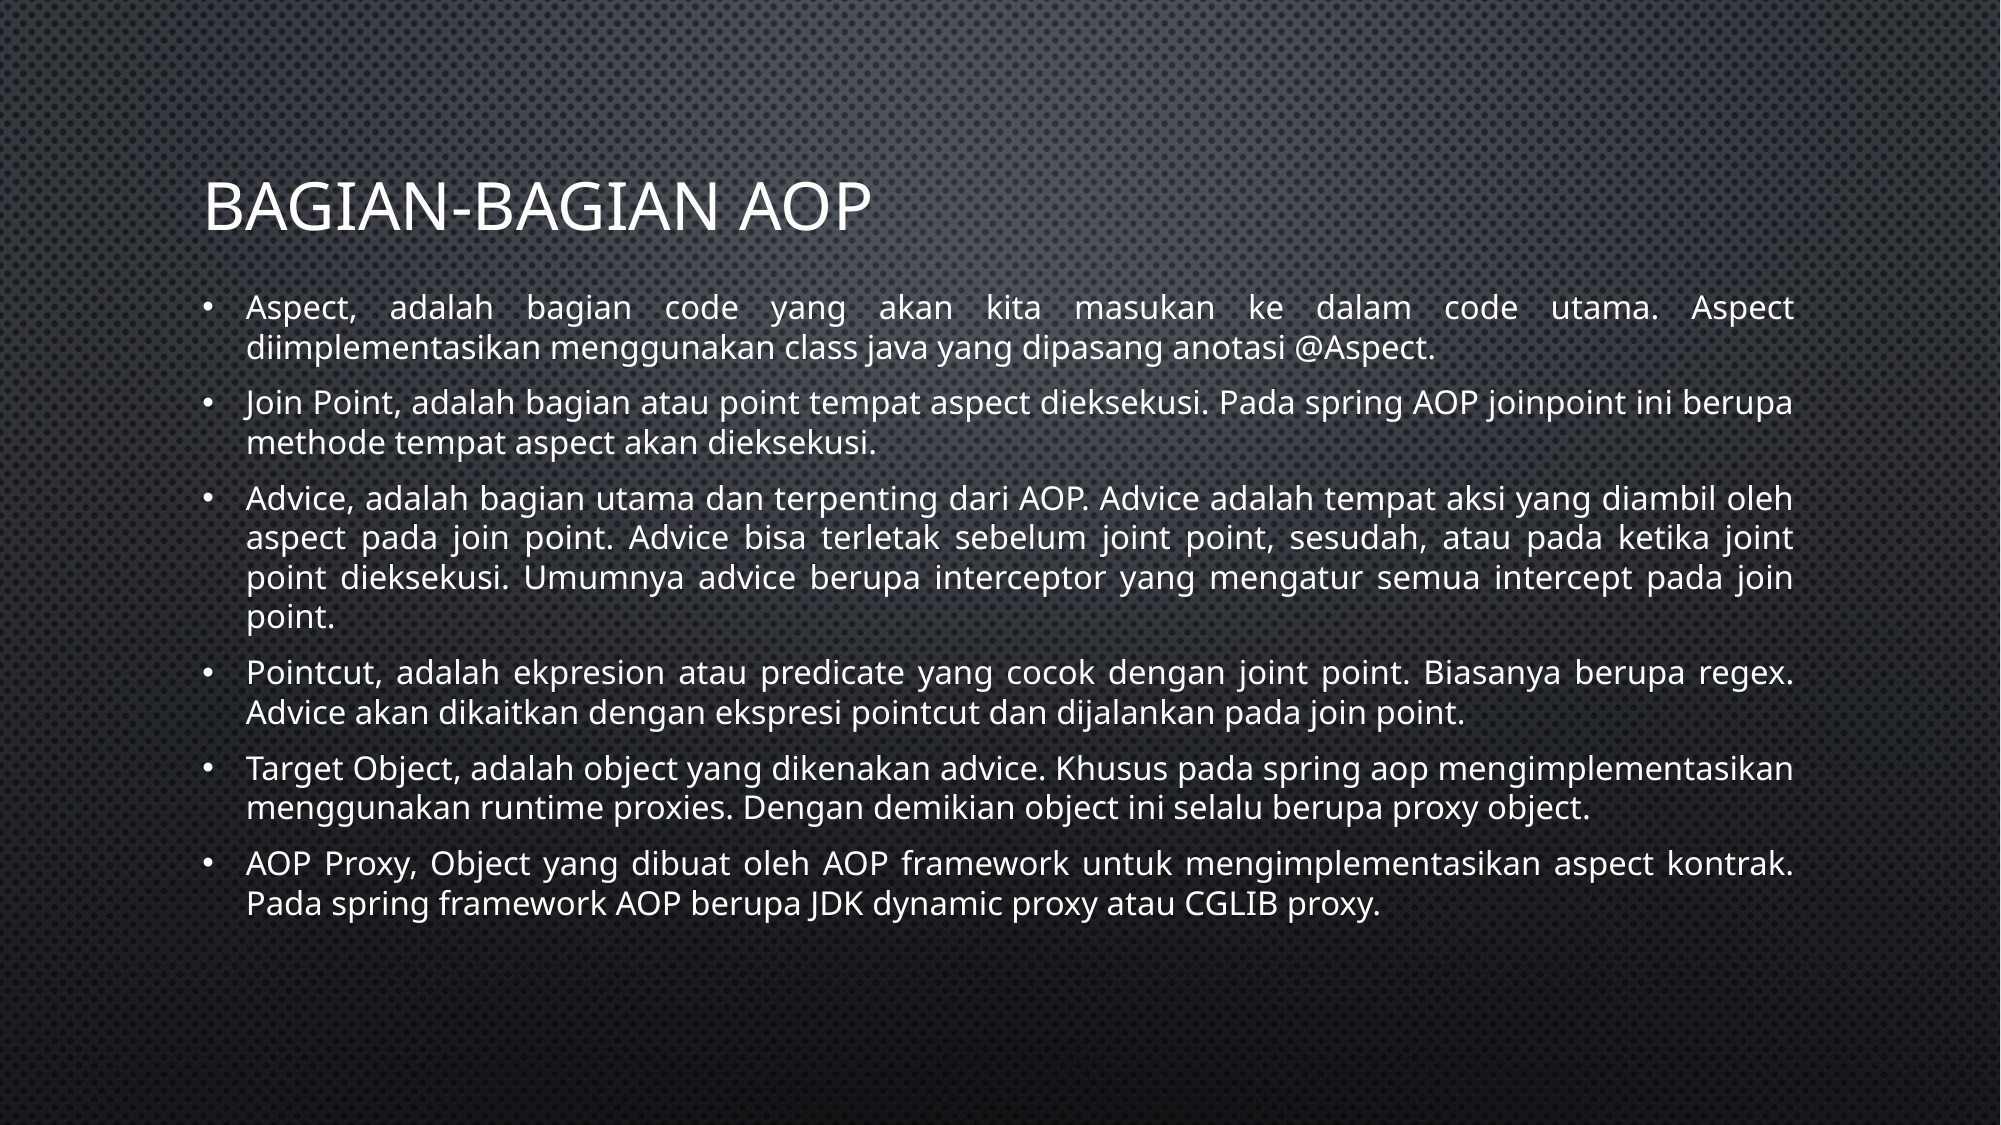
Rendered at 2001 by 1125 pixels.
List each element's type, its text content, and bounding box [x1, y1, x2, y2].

list Aspect, adalah bagian code yang akan kita masukan ke dalam code utama. Aspect diimplementasikan menggunakan class java yang dipasang anotasi @Aspect. Join Point, adalah bagian atau point tempat aspect dieksekusi. Pada spring AOP joinpoint ini berupa methode tempat aspect akan dieksekusi. Advice, adalah bagian utama dan terpenting dari AOP. Advice adalah tempat aksi yang diambil oleh aspect pada join point. Advice bisa terletak sebelum joint point, sesudah, atau pada ketika joint point dieksekusi. Umumnya advice berupa interceptor yang mengatur semua intercept pada join point. Pointcut, adalah ekpresion atau predicate yang cocok dengan joint point. Biasanya berupa regex. Advice akan dikaitkan dengan ekspresi pointcut dan dijalankan pada join point. Target Object, adalah object yang dikenakan advice. Khusus pada spring aop mengimplementasikan menggunakan runtime proxies. Dengan demikian object ini selalu berupa proxy object. AOP Proxy, Object yang dibuat oleh AOP framework untuk mengimplementasikan aspect kontrak. Pada spring framework AOP berupa JDK dynamic proxy atau CGLIB proxy. [187, 258, 1813, 950]
title Bagian-Bagian AOP [187, 99, 1813, 258]
